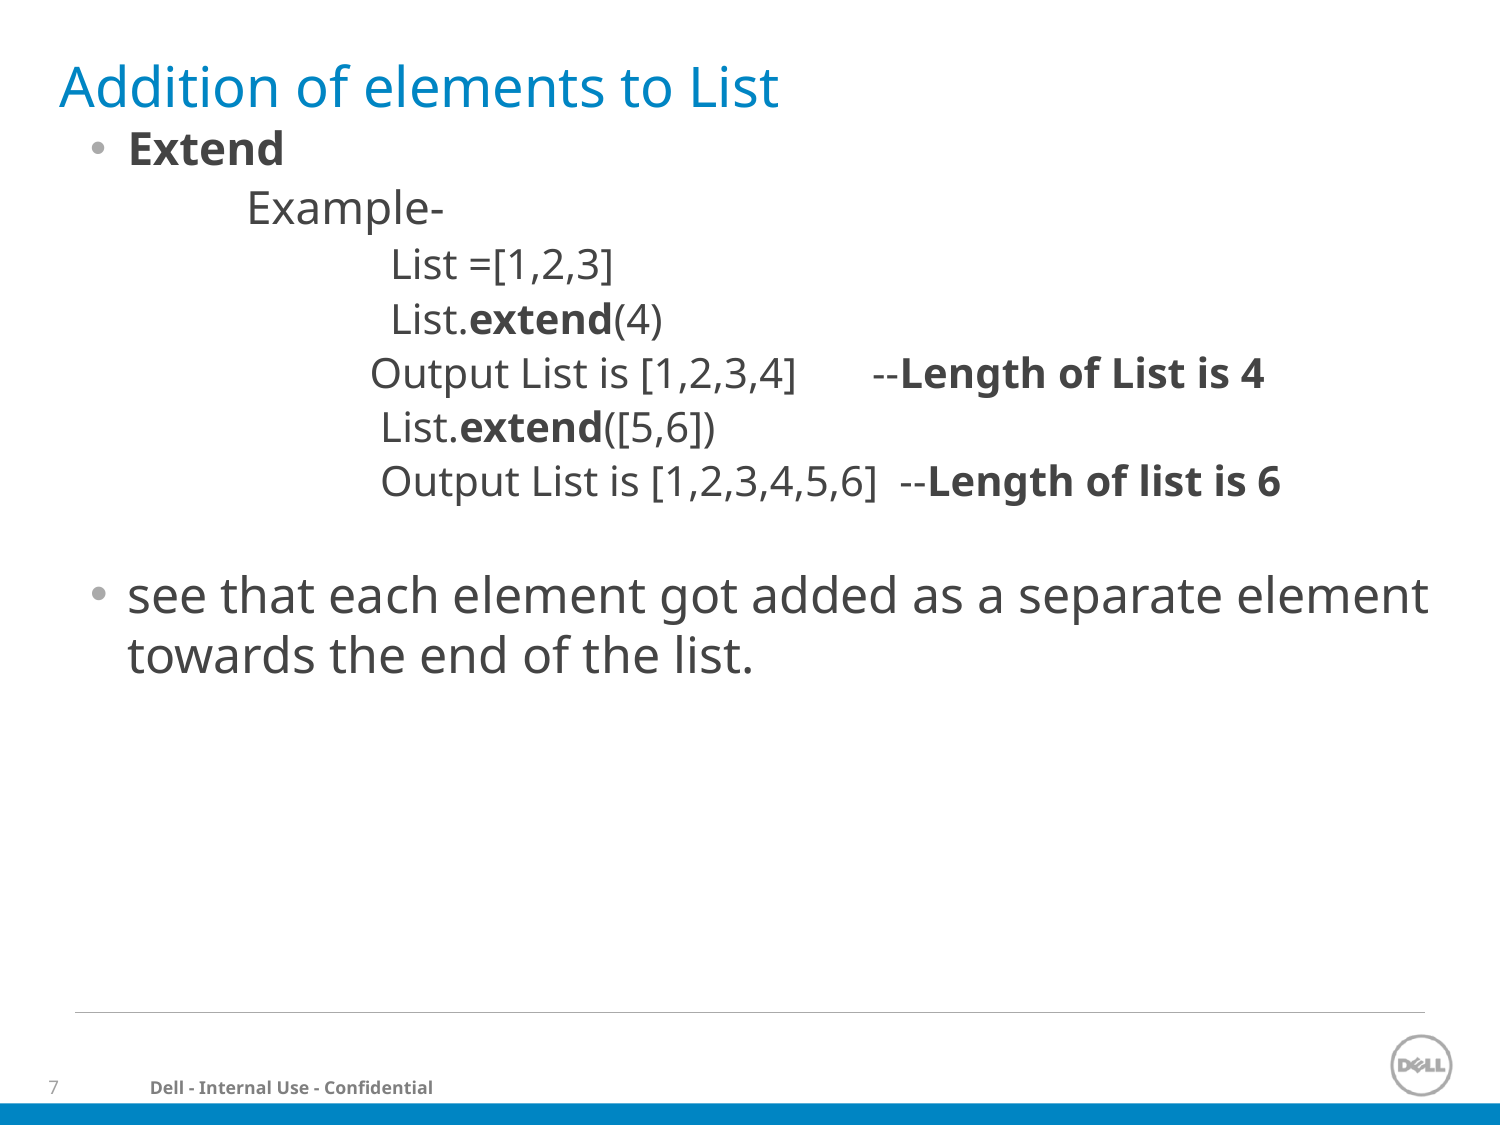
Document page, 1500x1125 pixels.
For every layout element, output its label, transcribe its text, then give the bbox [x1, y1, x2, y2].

title Addition of elements to List [59, 59, 1361, 121]
list Extend Example- List =[1,2,3] List.extend(4) Output List is [1,2,3,4] --Length of List is 4 List.extend([5,6]) Output List is [1,2,3,4,5,6] --Length of list is 6 see that each element got added as a separate element towards the end of the list. [89, 119, 1441, 977]
picture [1382, 1026, 1460, 1103]
